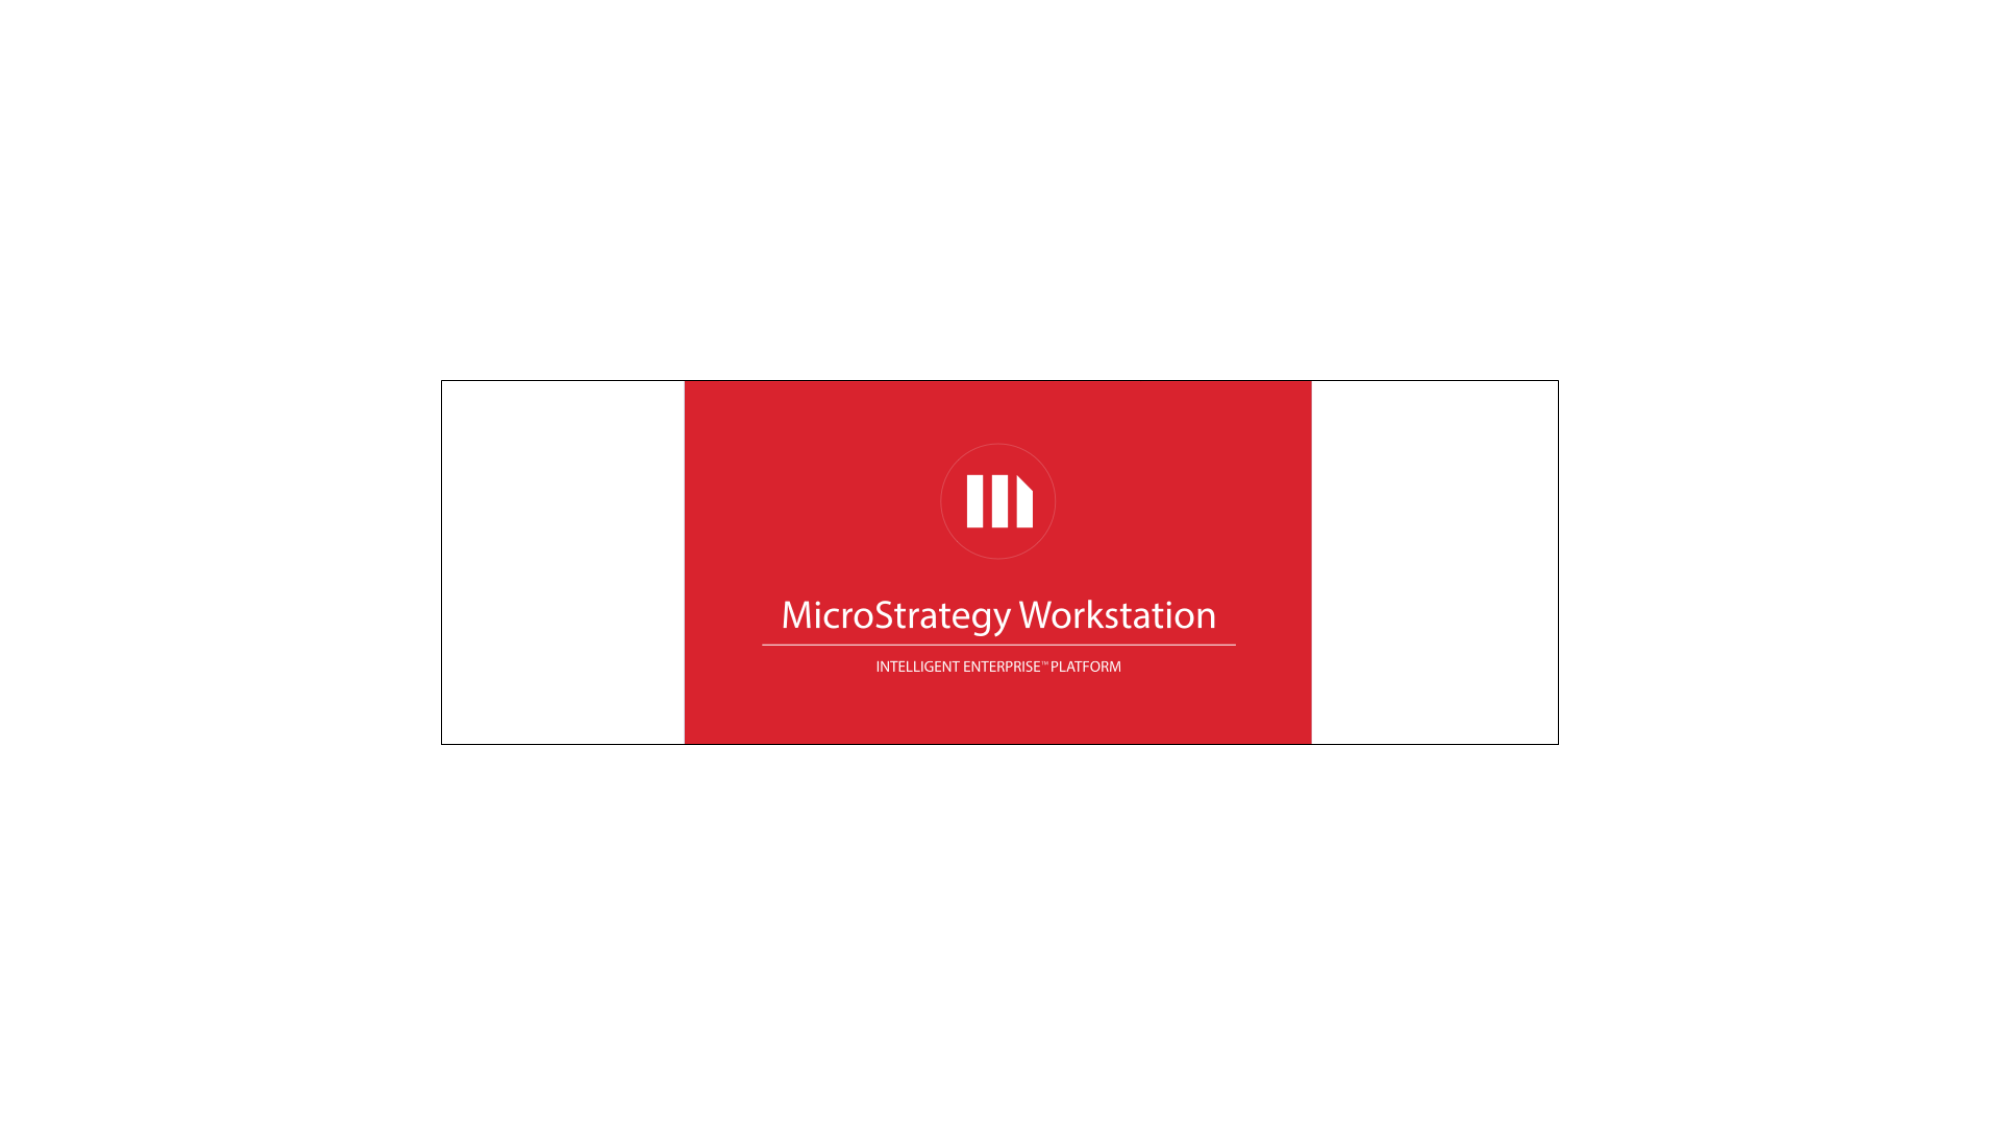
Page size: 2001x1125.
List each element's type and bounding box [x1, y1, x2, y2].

picture [441, 380, 1559, 745]
